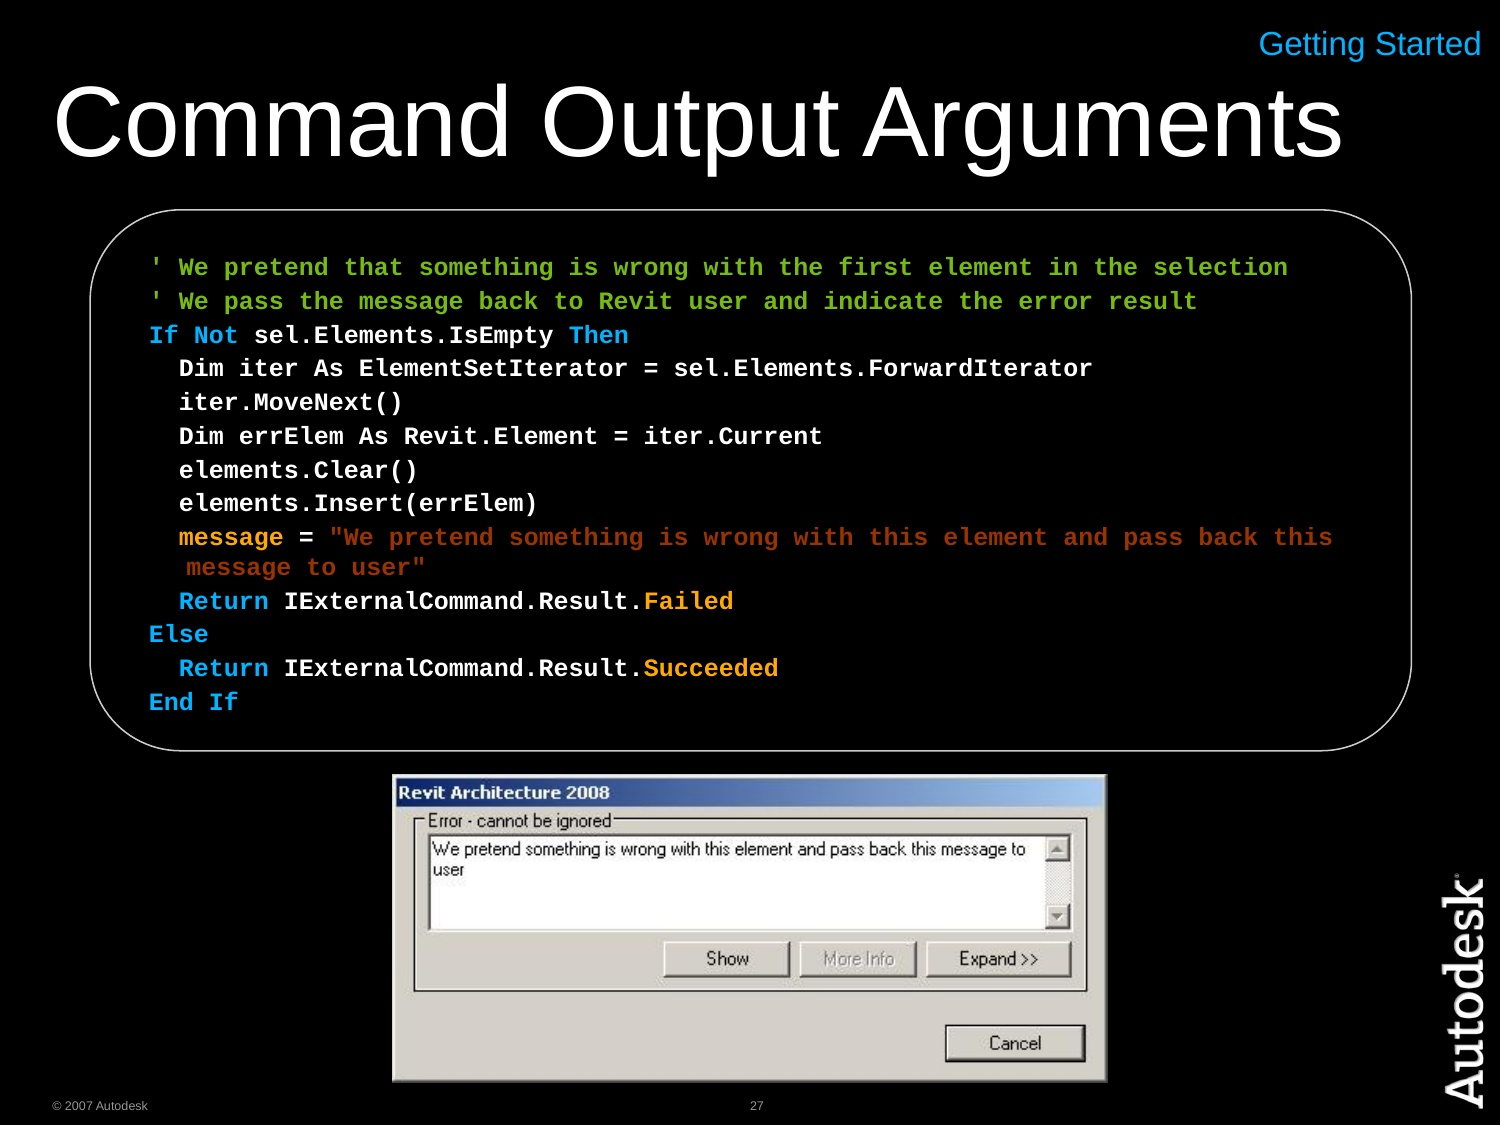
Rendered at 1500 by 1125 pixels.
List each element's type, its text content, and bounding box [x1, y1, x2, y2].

text_box [90, 209, 1412, 751]
picture [391, 774, 1108, 1083]
text_box Getting Started [1222, 22, 1483, 63]
list ' We pretend that something is wrong with the first element in the selection ' We pass the message back to Revit user and indicate the error result If Not sel.Elements.IsEmpty Then Dim iter As ElementSetIterator = sel.Elements.ForwardIterator iter.MoveNext() Dim errElem As Revit.Element = iter.Current elements.Clear() elements.Insert(errElem) message = "We pretend something is wrong with this element and pass back this message to user" Return IExternalCommand.Result.Failed Else Return IExternalCommand.Result.Succeeded End If [17, 250, 1448, 823]
picture [1402, 0, 1500, 1125]
title Command Output Arguments [52, 22, 1483, 211]
